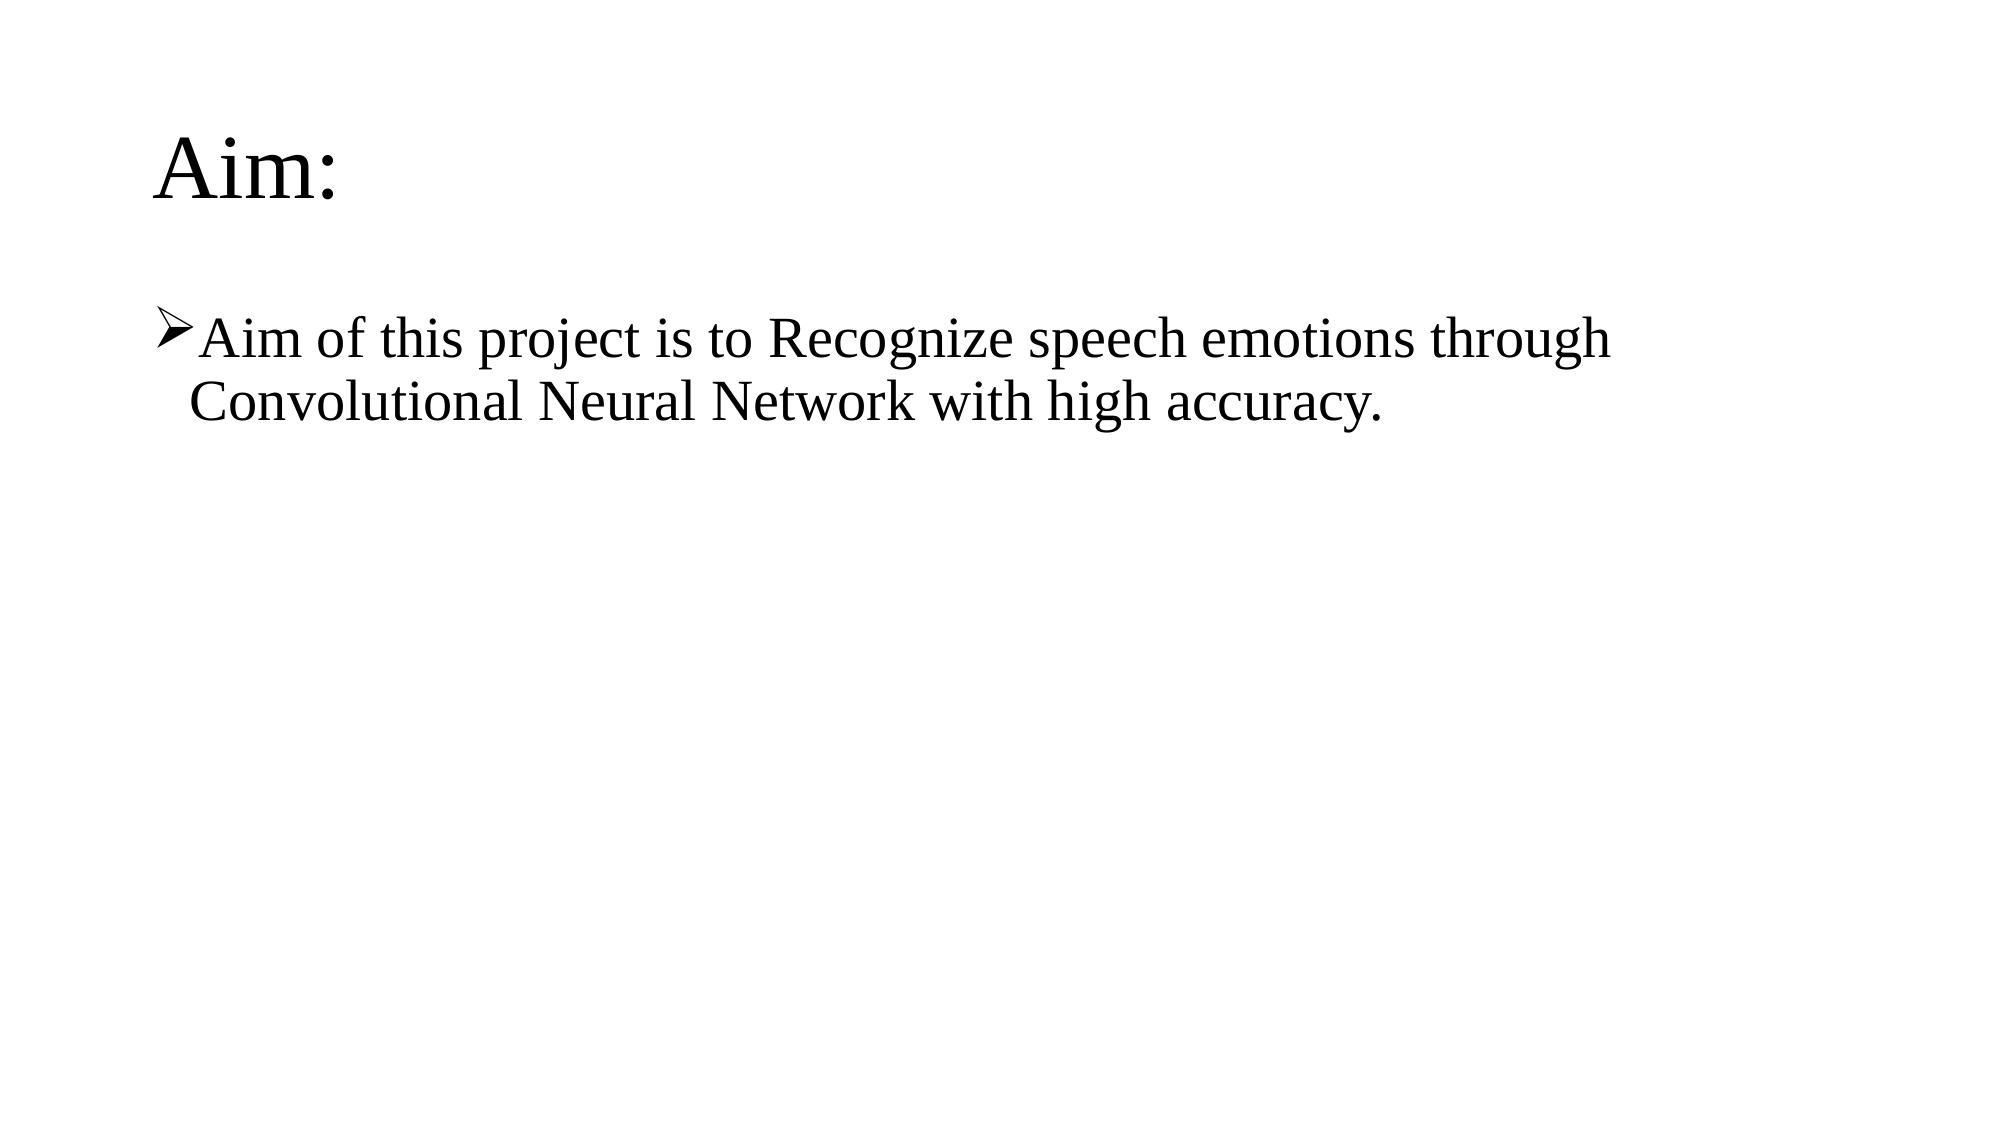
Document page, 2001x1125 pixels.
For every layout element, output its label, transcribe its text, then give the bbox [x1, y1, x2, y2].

list Aim of this project is to Recognize speech emotions through Convolutional Neural Network with high accuracy. [137, 299, 1863, 1014]
title Aim: [137, 59, 1863, 278]
